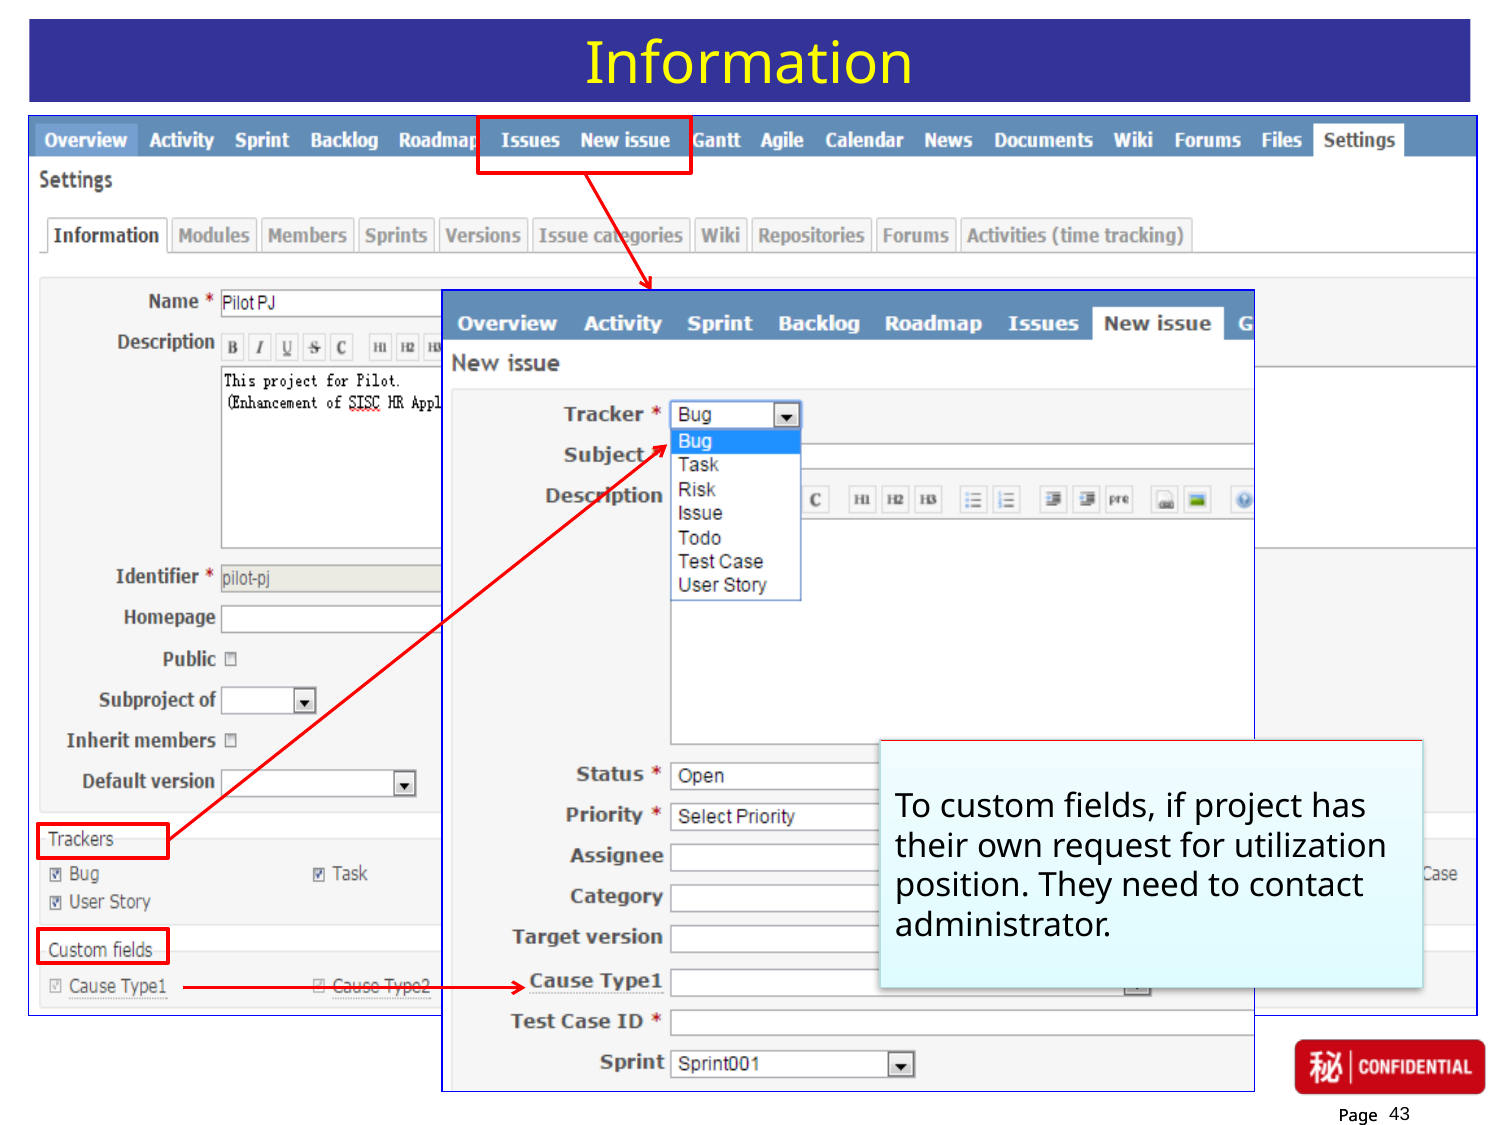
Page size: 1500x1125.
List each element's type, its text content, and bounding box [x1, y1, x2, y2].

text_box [584, 172, 652, 289]
picture [29, 115, 1477, 1092]
title Information [29, 18, 1471, 103]
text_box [167, 444, 668, 842]
picture [1281, 1035, 1500, 1100]
